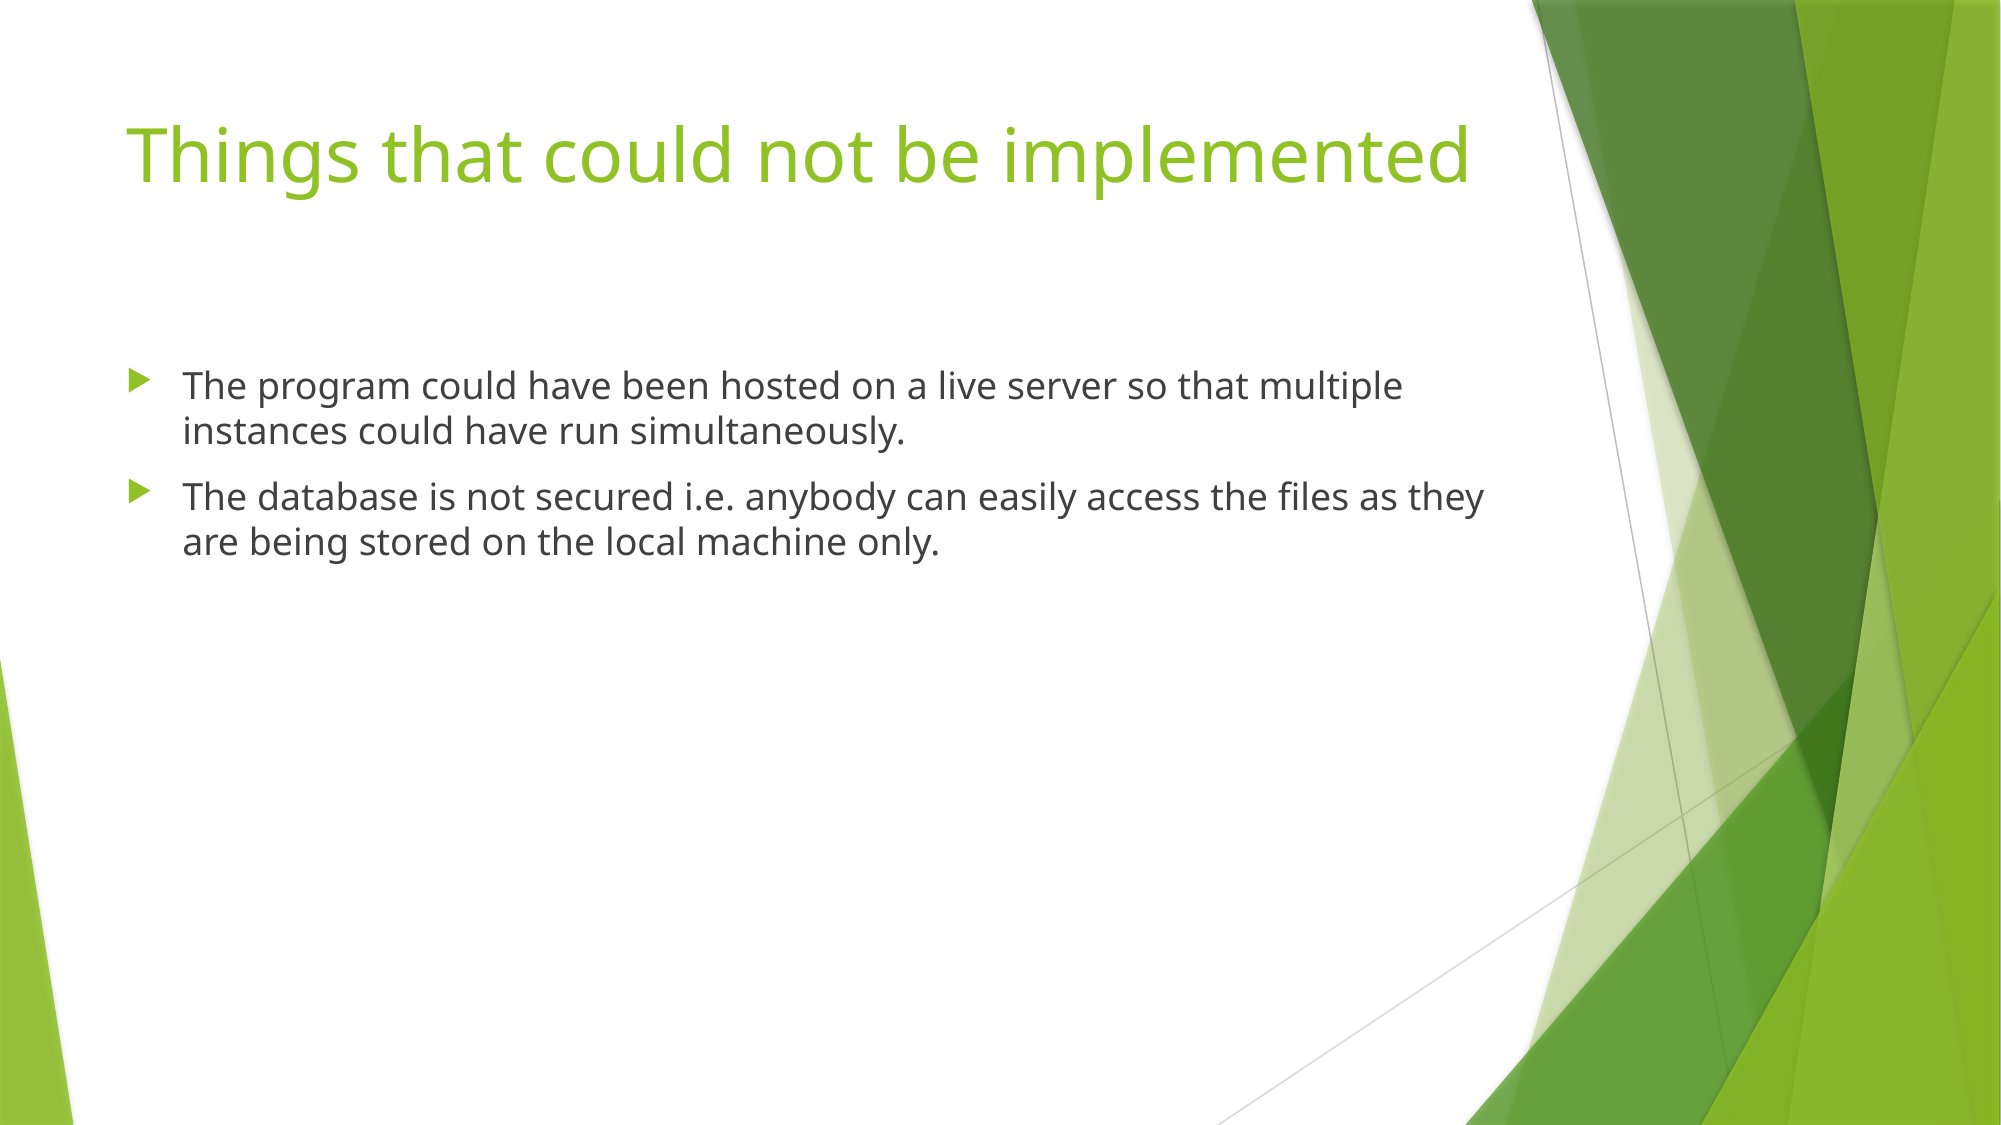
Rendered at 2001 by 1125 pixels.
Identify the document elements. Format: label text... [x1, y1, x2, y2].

list The program could have been hosted on a live server so that multiple instances could have run simultaneously. The database is not secured i.e. anybody can easily access the files as they are being stored on the local machine only. [111, 354, 1522, 992]
title Things that could not be implemented [111, 99, 1522, 317]
